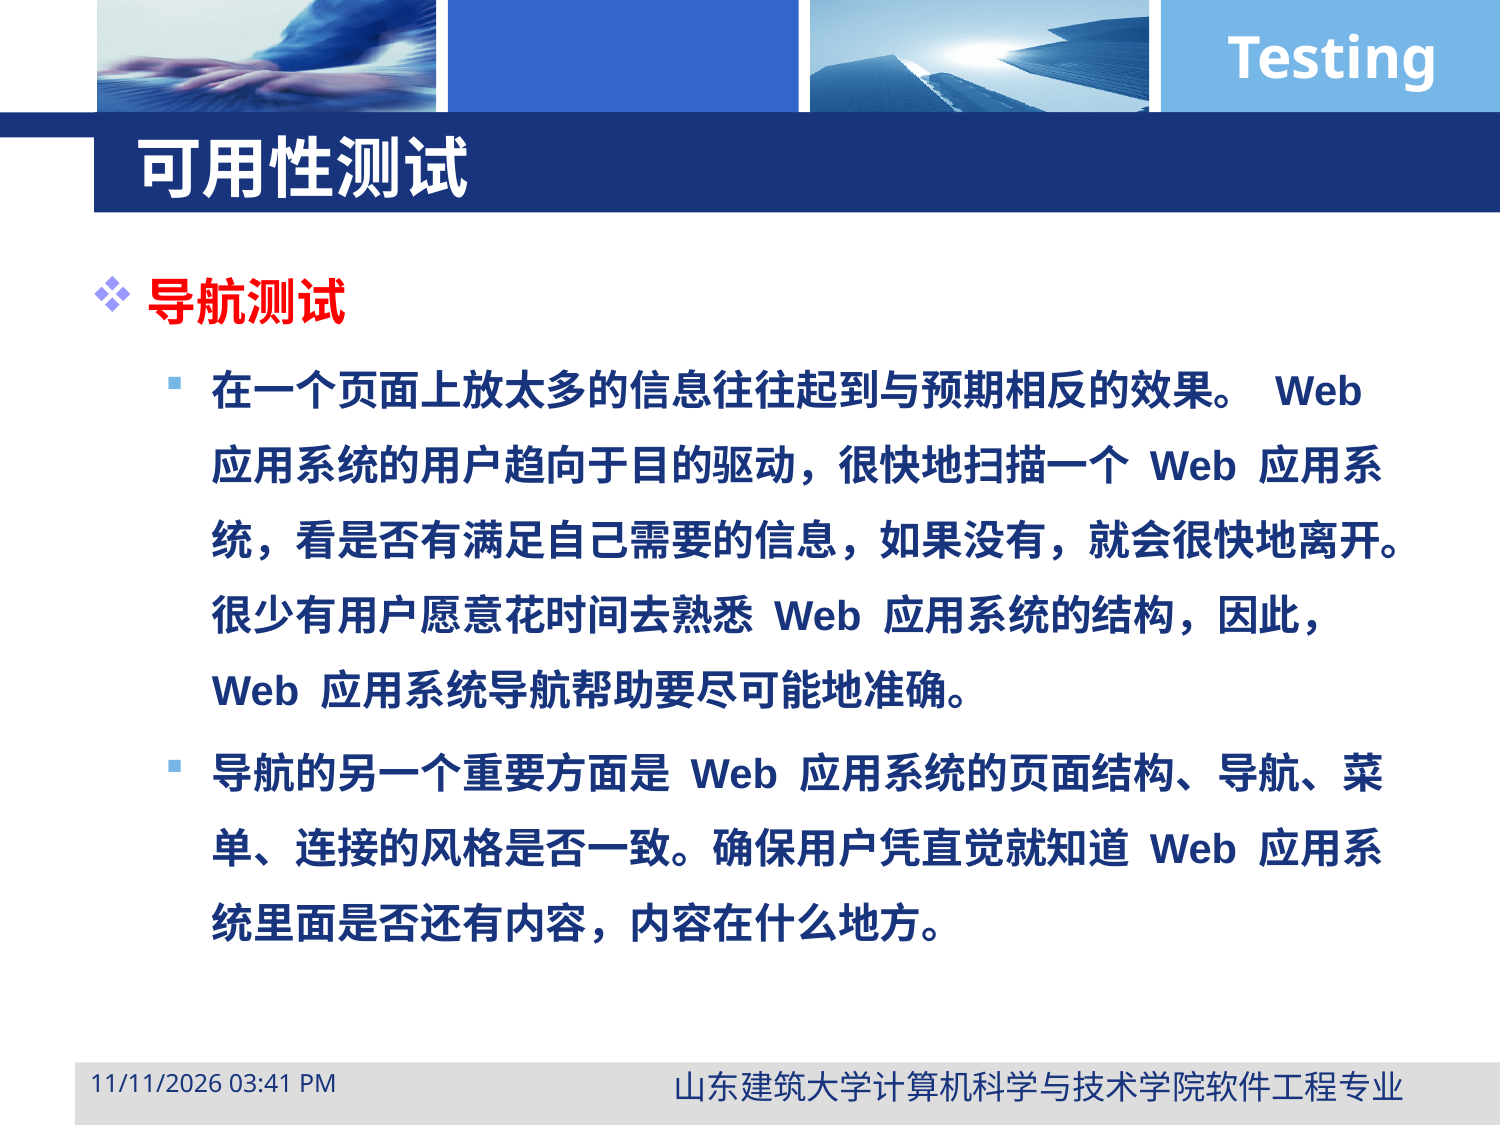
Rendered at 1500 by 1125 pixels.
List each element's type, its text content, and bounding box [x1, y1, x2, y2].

title 可用性测试 [120, 120, 1400, 213]
footer 山东建筑大学计算机科学与技术学院软件工程专业 [608, 1058, 1471, 1106]
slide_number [75, 1059, 526, 1113]
list 导航测试 在一个页面上放太多的信息往往起到与预期相反的效果。 Web 应用系统的用户趋向于目的驱动，很快地扫描一个 Web 应用系统，看是否有满足自己需要的信息，如果没有，就会很快地离开。很少有用户愿意花时间去熟悉 Web 应用系统的结构，因此， Web 应用系统导航帮助要尽可能地准确。 导航的另一个重要方面是 Web 应用系统的页面结构、导航、菜单、连接的风格是否一致。确保用户凭直觉就知道 Web 应用系统里面是否还有内容，内容在什么地方。 [75, 232, 1425, 1034]
picture [97, 0, 437, 112]
picture [810, 0, 1150, 112]
